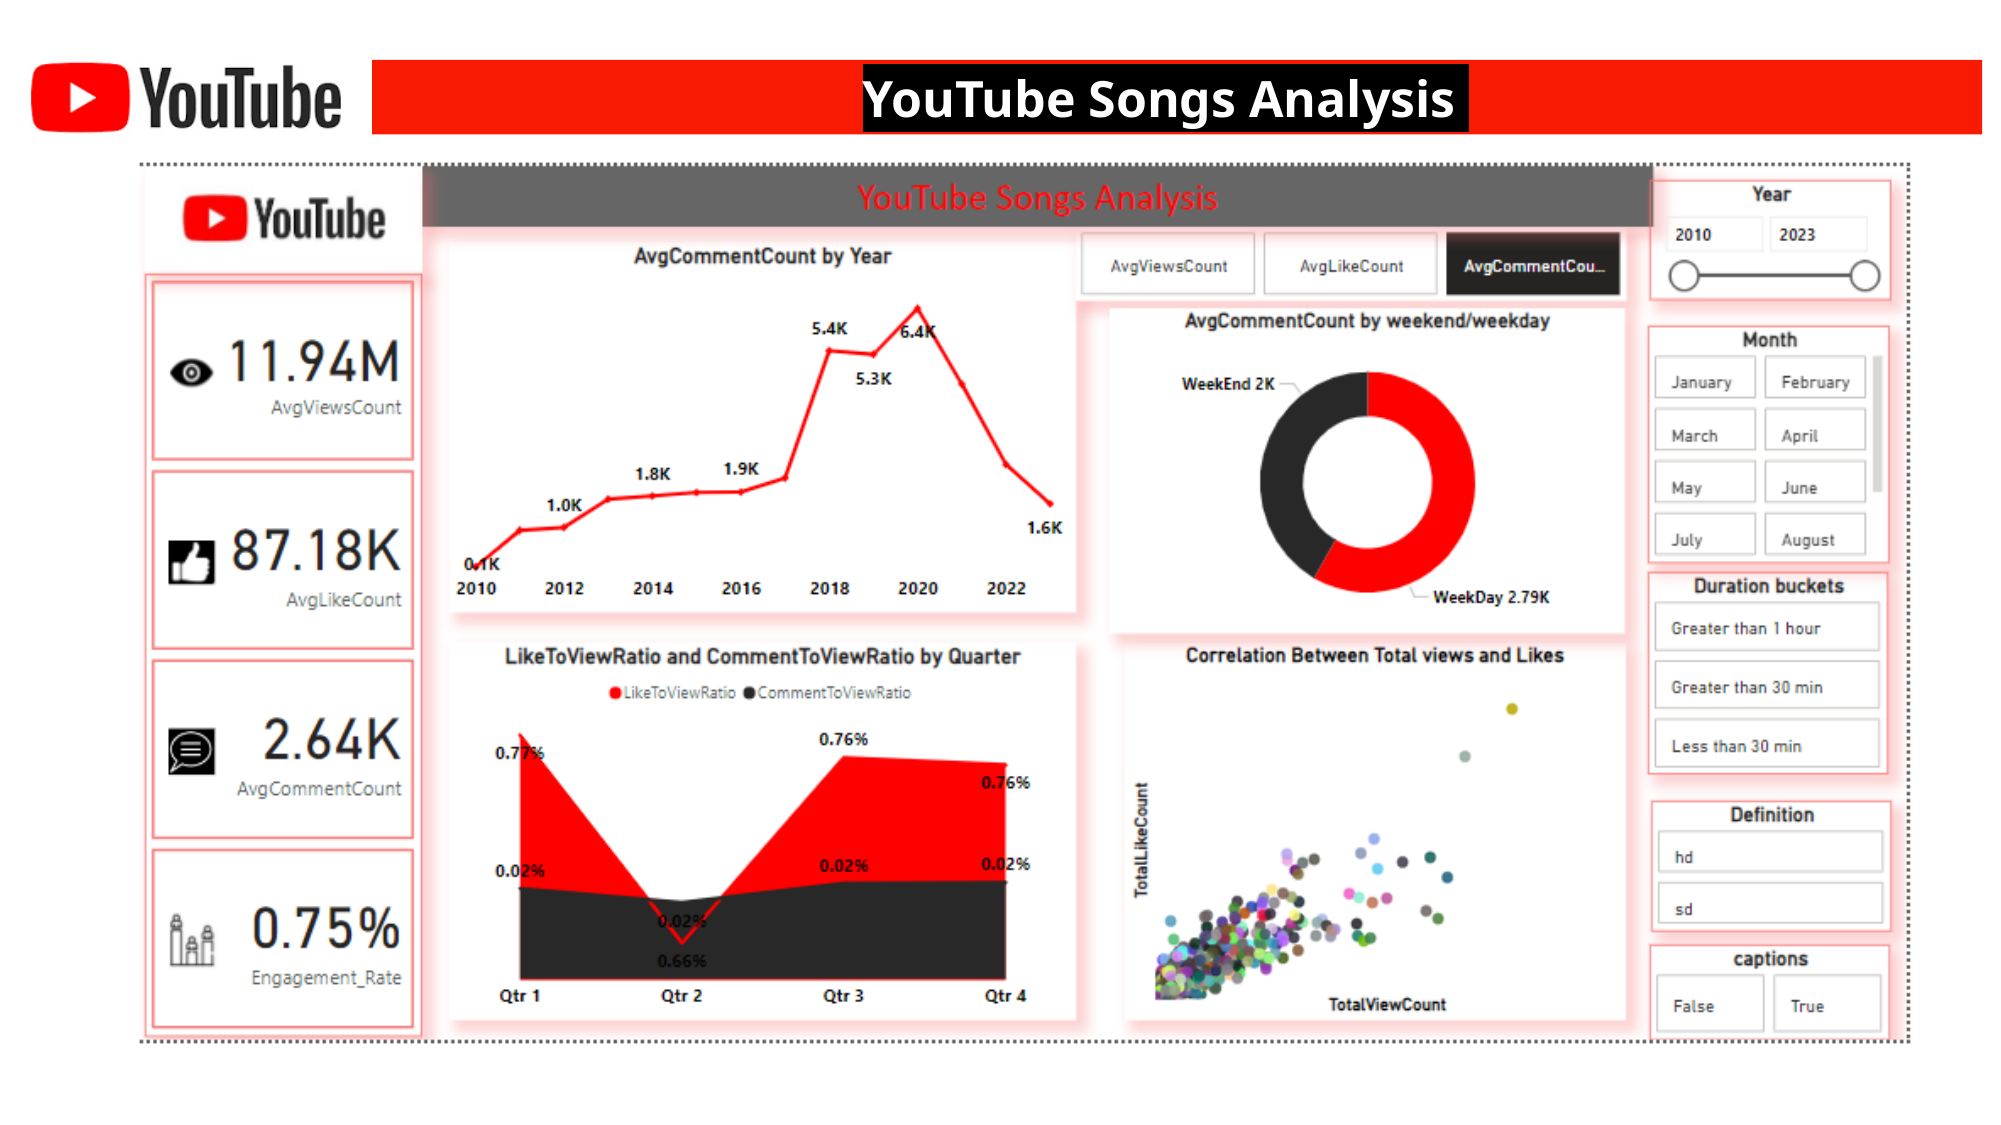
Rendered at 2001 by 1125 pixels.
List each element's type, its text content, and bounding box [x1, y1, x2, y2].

picture [0, 0, 1912, 1066]
text_box YouTube Songs Analysis [372, 59, 1983, 135]
